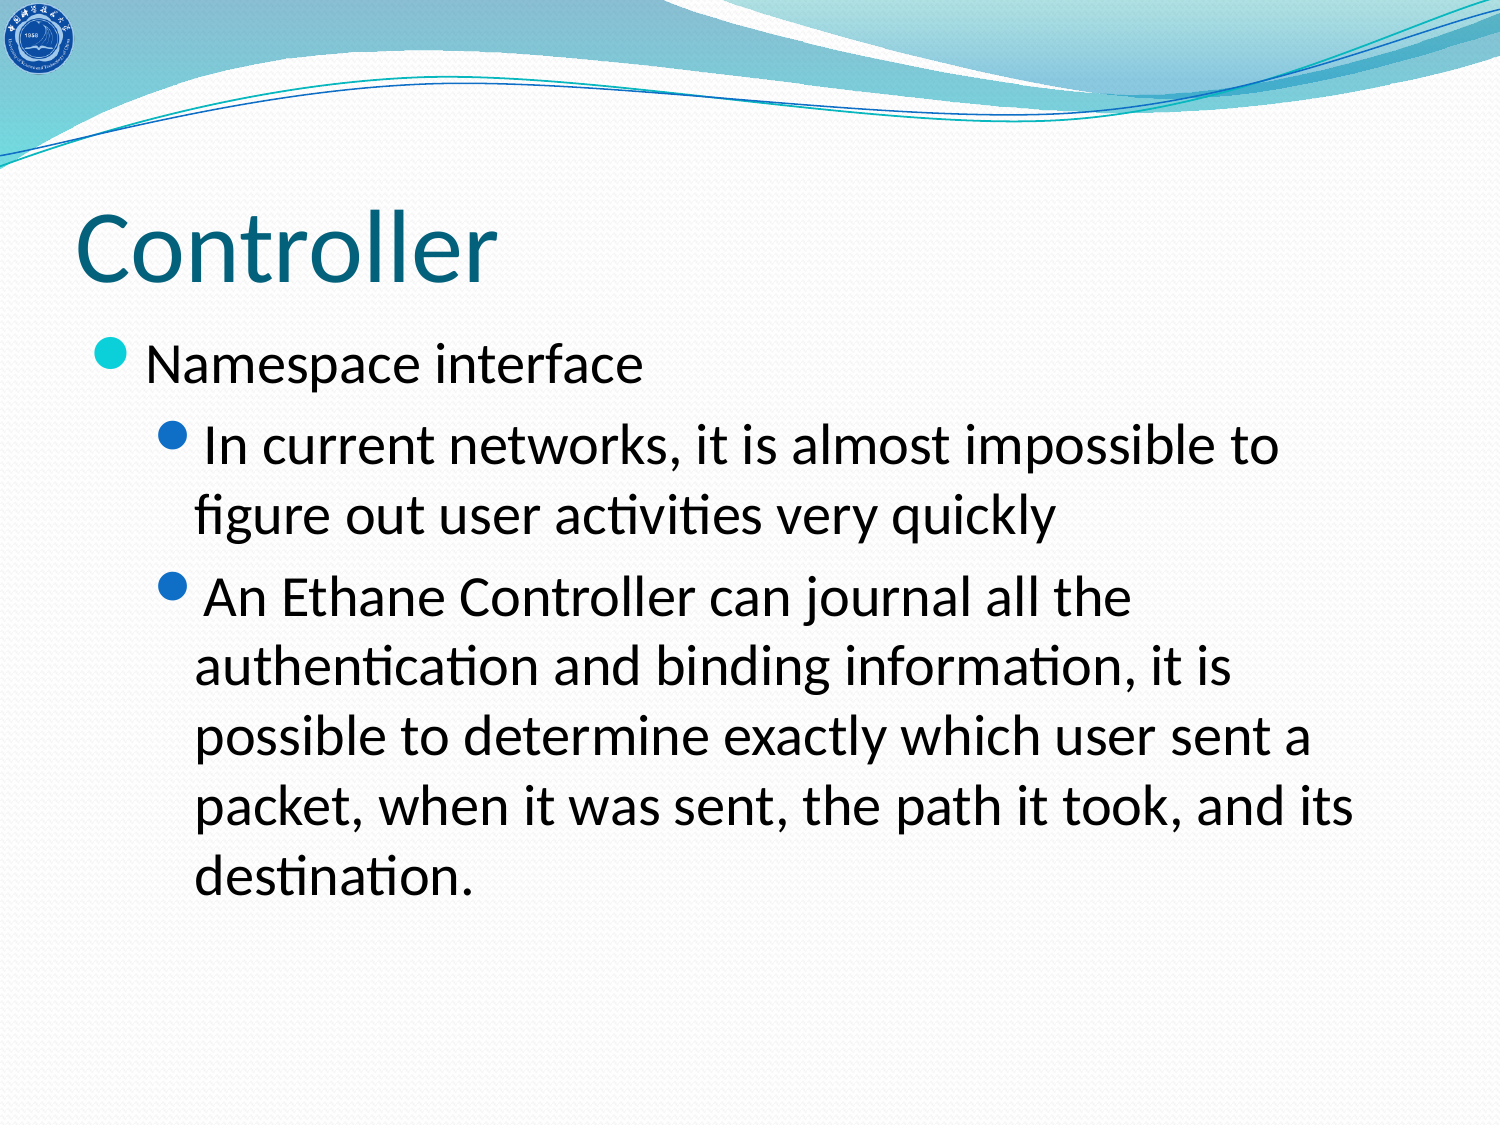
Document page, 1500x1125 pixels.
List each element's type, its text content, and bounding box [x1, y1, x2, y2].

title Controller [75, 115, 1425, 303]
list Namespace interface In current networks, it is almost impossible to figure out user activities very quickly An Ethane Controller can journal all the authentication and binding information, it is possible to determine exactly which user sent a packet, when it was sent, the path it took, and its destination. [75, 317, 1425, 1038]
picture [0, 0, 77, 77]
